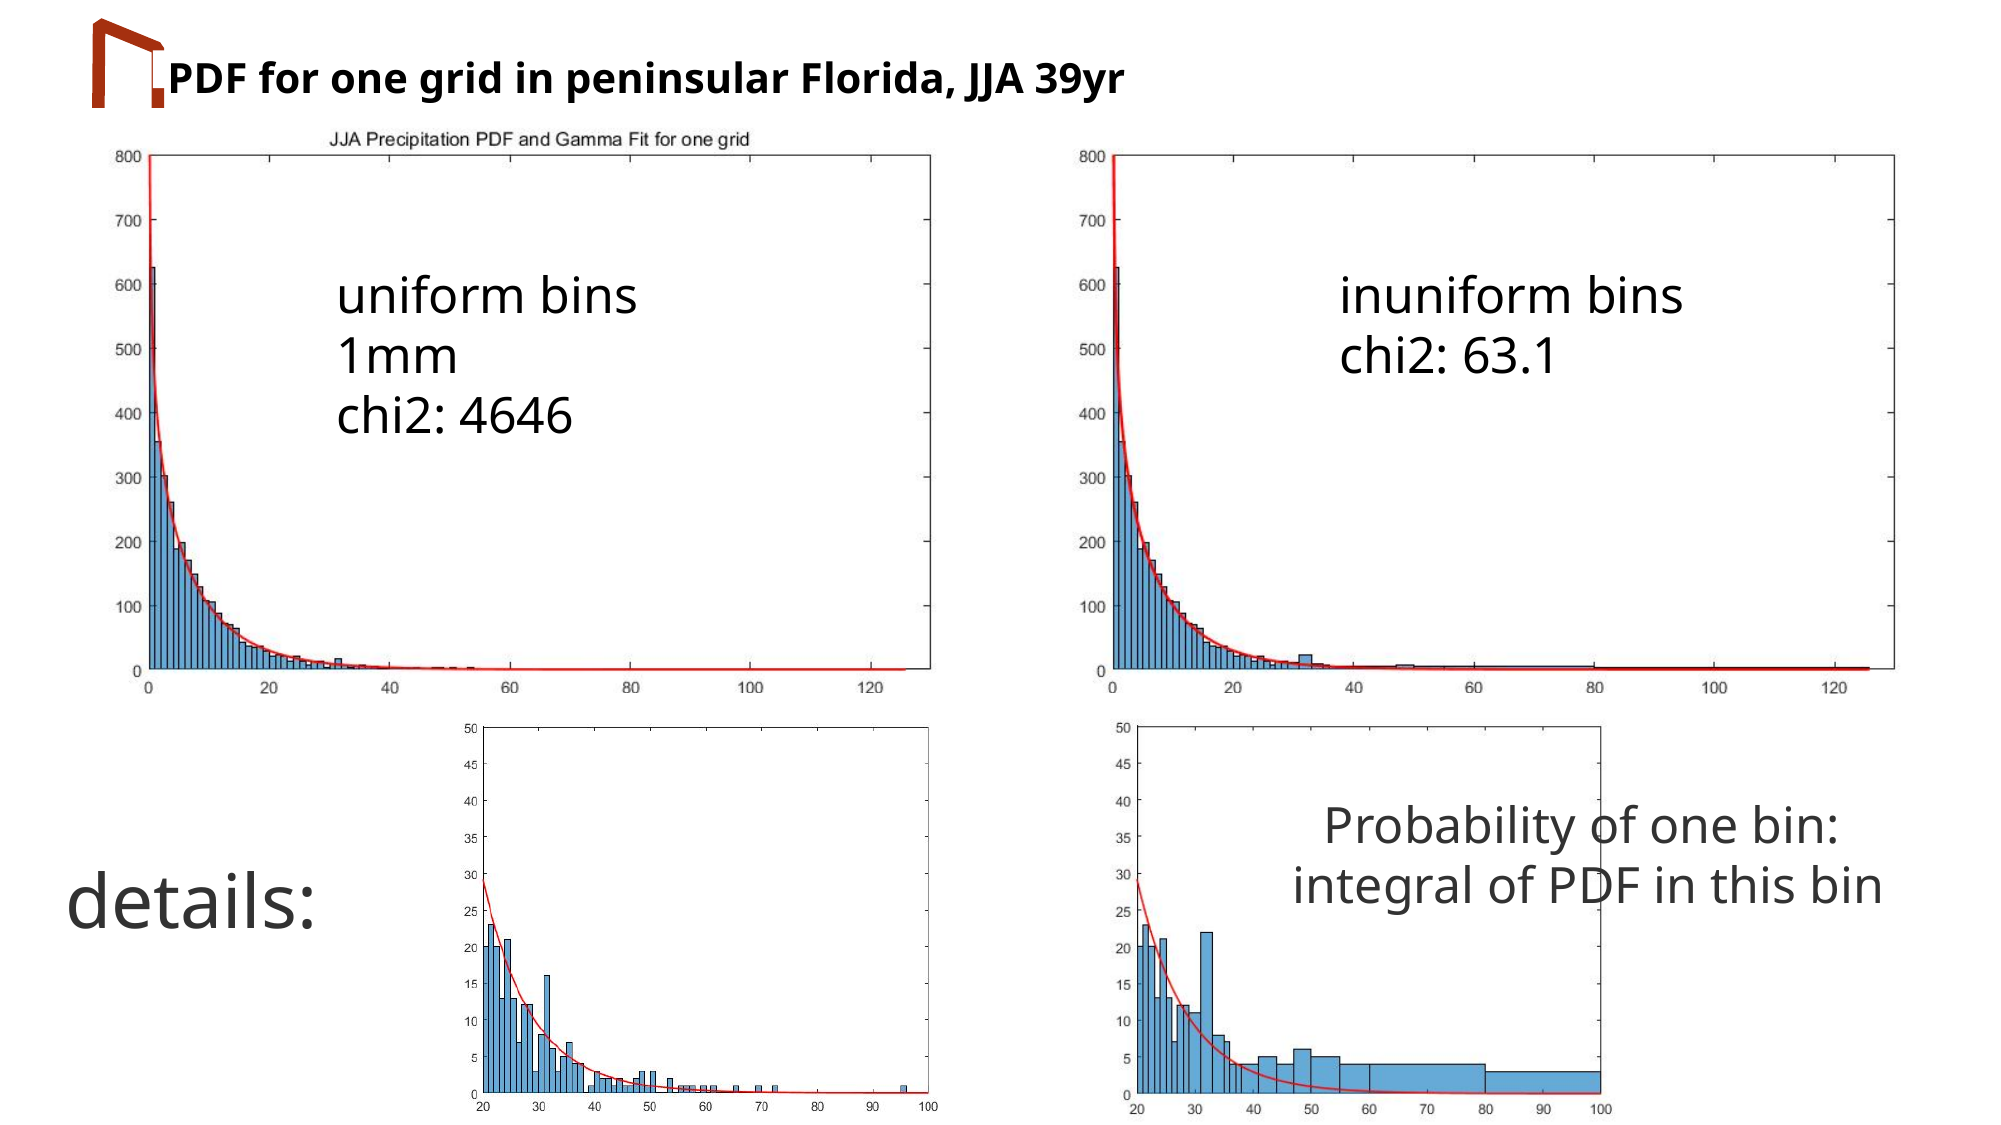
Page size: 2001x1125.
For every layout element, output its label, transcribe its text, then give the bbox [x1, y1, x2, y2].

list PDF for one grid in peninsular Florida, JJA 39yr [152, 50, 1728, 89]
picture [18, 108, 1991, 1125]
text_box details: [18, 804, 364, 992]
text_box Probability of one bin: integral of PDF in this bin [1658, 759, 1979, 948]
